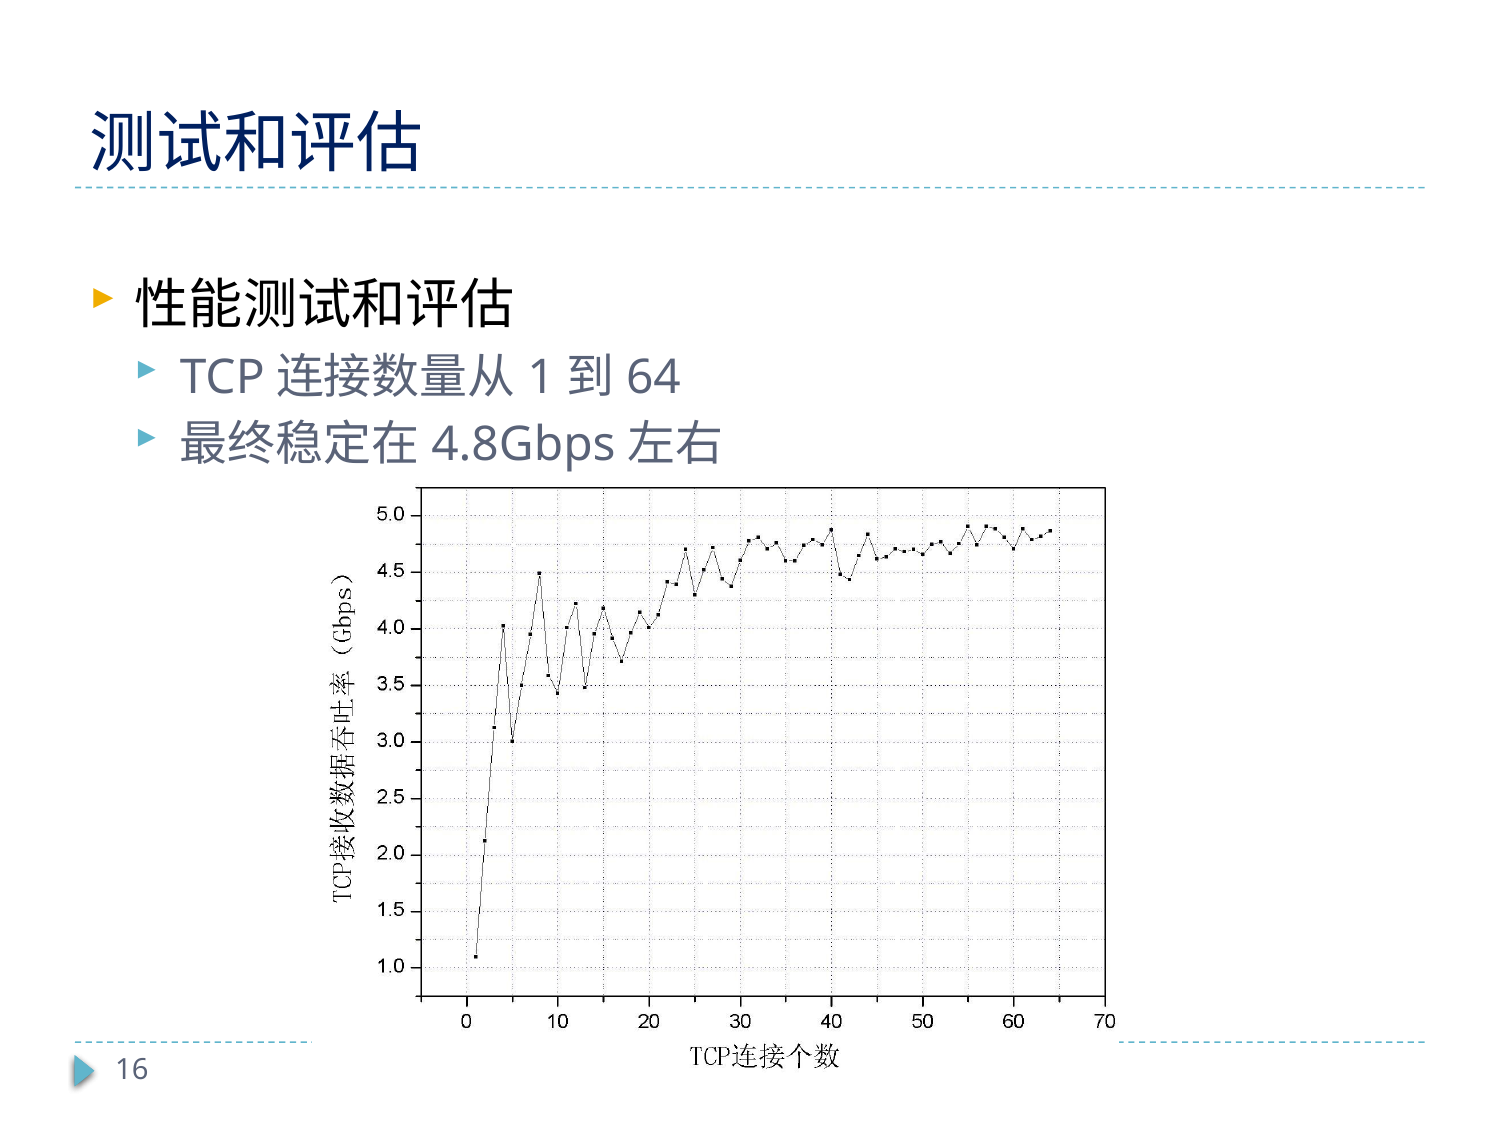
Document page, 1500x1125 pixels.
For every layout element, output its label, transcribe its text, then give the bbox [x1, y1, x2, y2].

slide_number 16 [100, 1042, 426, 1103]
title 测试和评估 [75, 37, 1425, 188]
picture [312, 478, 1119, 1078]
text_box 性能测试和评估 TCP连接数量从1到64 最终稳定在4.8Gbps左右 [74, 262, 1425, 1005]
